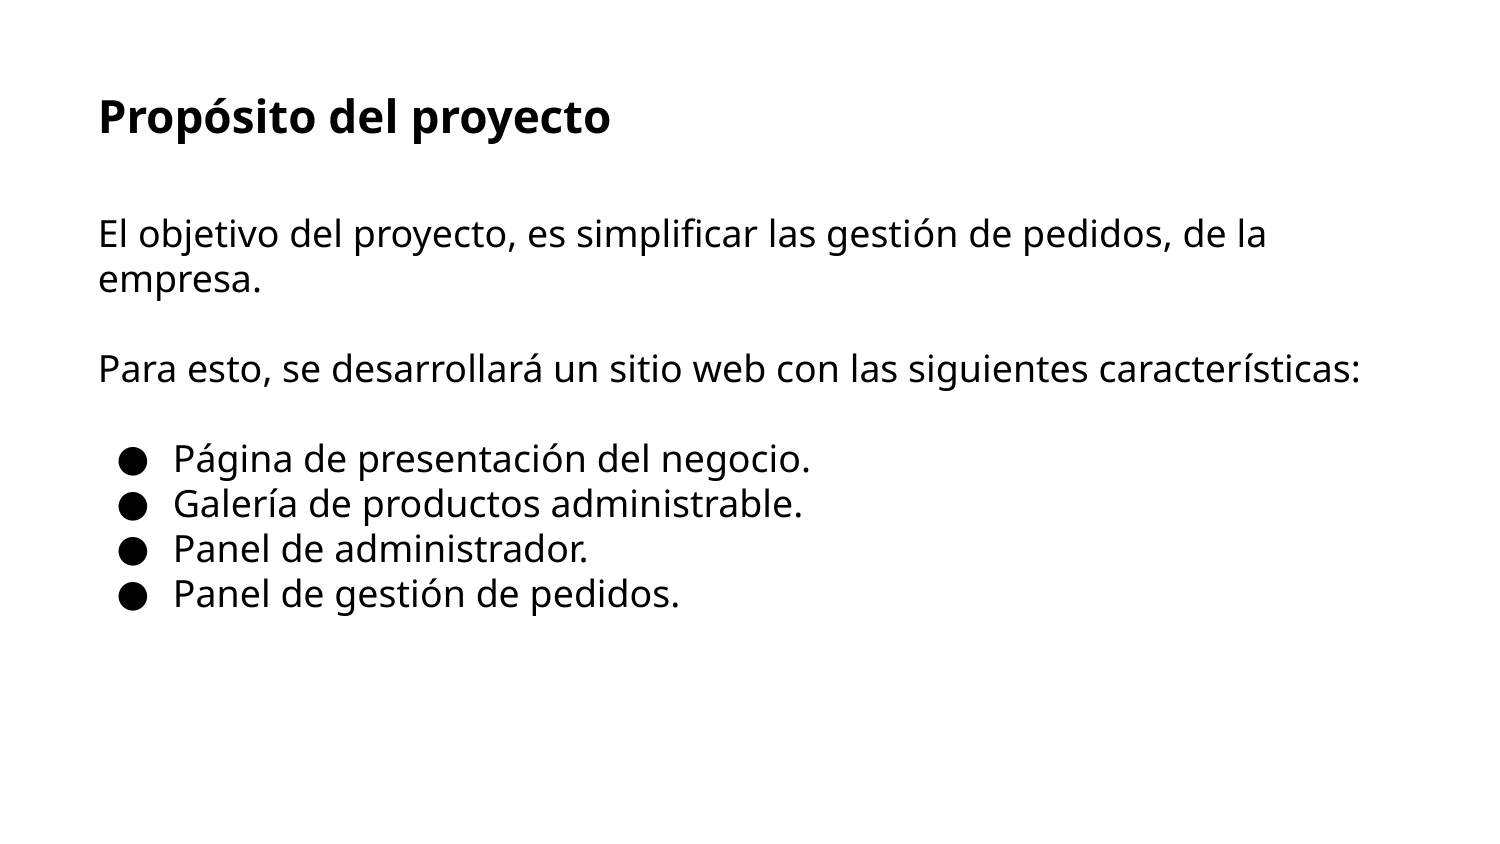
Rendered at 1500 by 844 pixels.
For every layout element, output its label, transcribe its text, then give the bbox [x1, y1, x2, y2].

text_box El objetivo del proyecto, es simplificar las gestión de pedidos, de la empresa. Para esto, se desarrollará un sitio web con las siguientes características: Página de presentación del negocio. Galería de productos administrable. Panel de administrador. Panel de gestión de pedidos. [82, 195, 1438, 844]
text_box Propósito del proyecto [82, 73, 930, 195]
